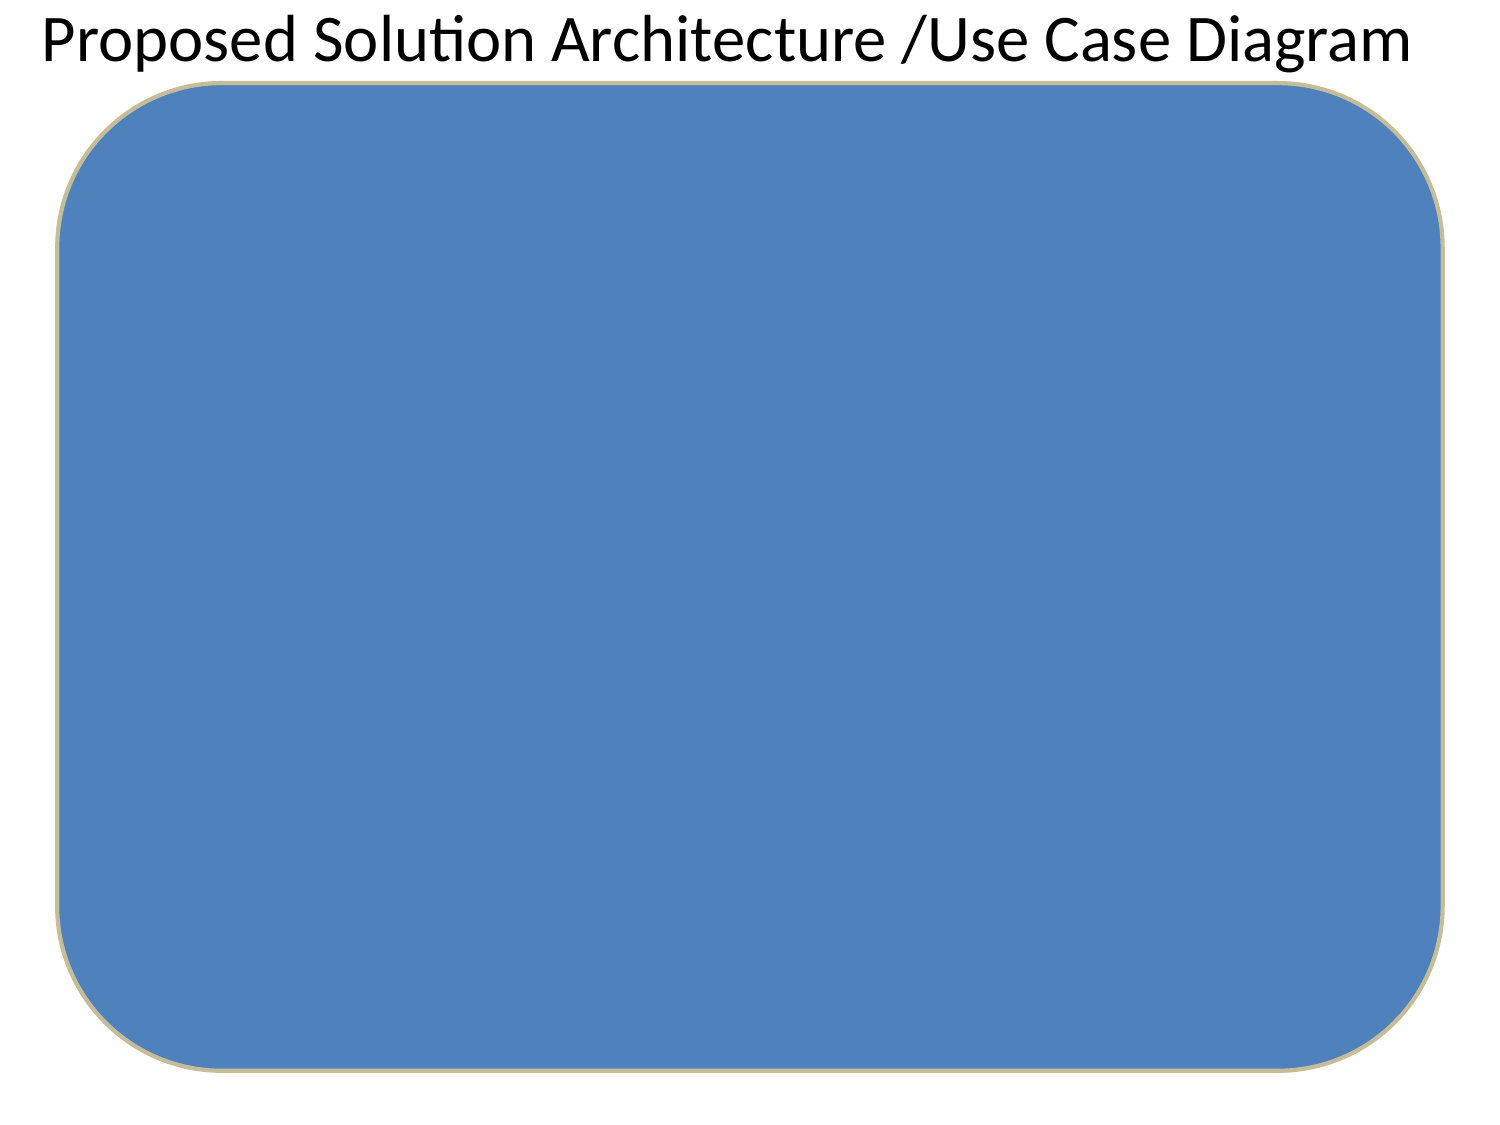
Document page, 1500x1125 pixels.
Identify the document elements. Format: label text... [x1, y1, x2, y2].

text_box [55, 80, 1445, 1073]
title Proposed Solution Architecture /Use Case Diagram [0, 0, 1500, 83]
